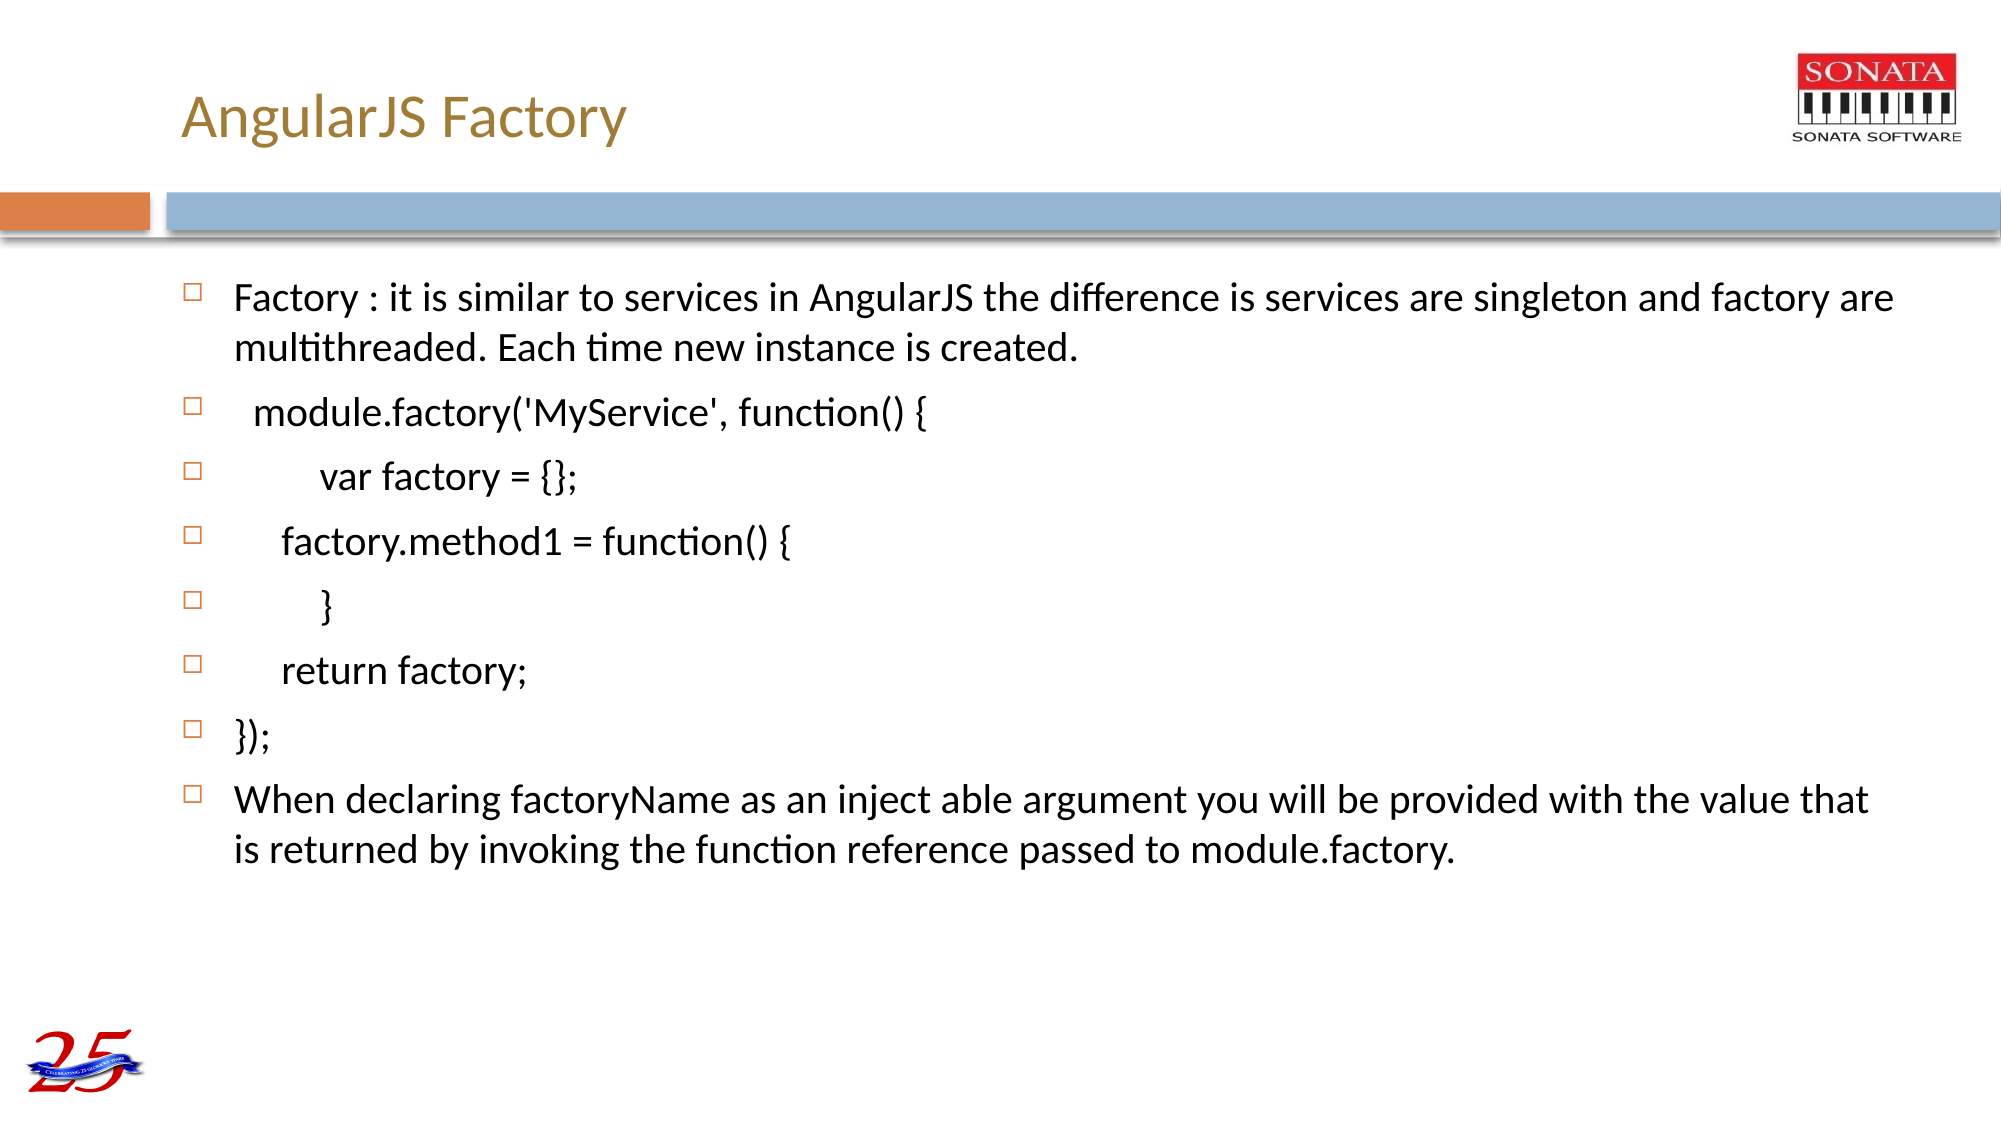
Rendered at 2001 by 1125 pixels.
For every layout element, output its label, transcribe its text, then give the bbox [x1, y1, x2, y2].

title AngularJS Factory [166, 49, 1784, 175]
picture [1779, 40, 1974, 154]
picture [0, 998, 167, 1125]
list Factory : it is similar to services in AngularJS the difference is services are singleton and factory are multithreaded. Each time new instance is created. module.factory('MyService', function() { var factory = {}; factory.method1 = function() { } return factory; }); When declaring factoryName as an inject able argument you will be provided with the value that is returned by invoking the function reference passed to module.factory. [166, 262, 1918, 1001]
